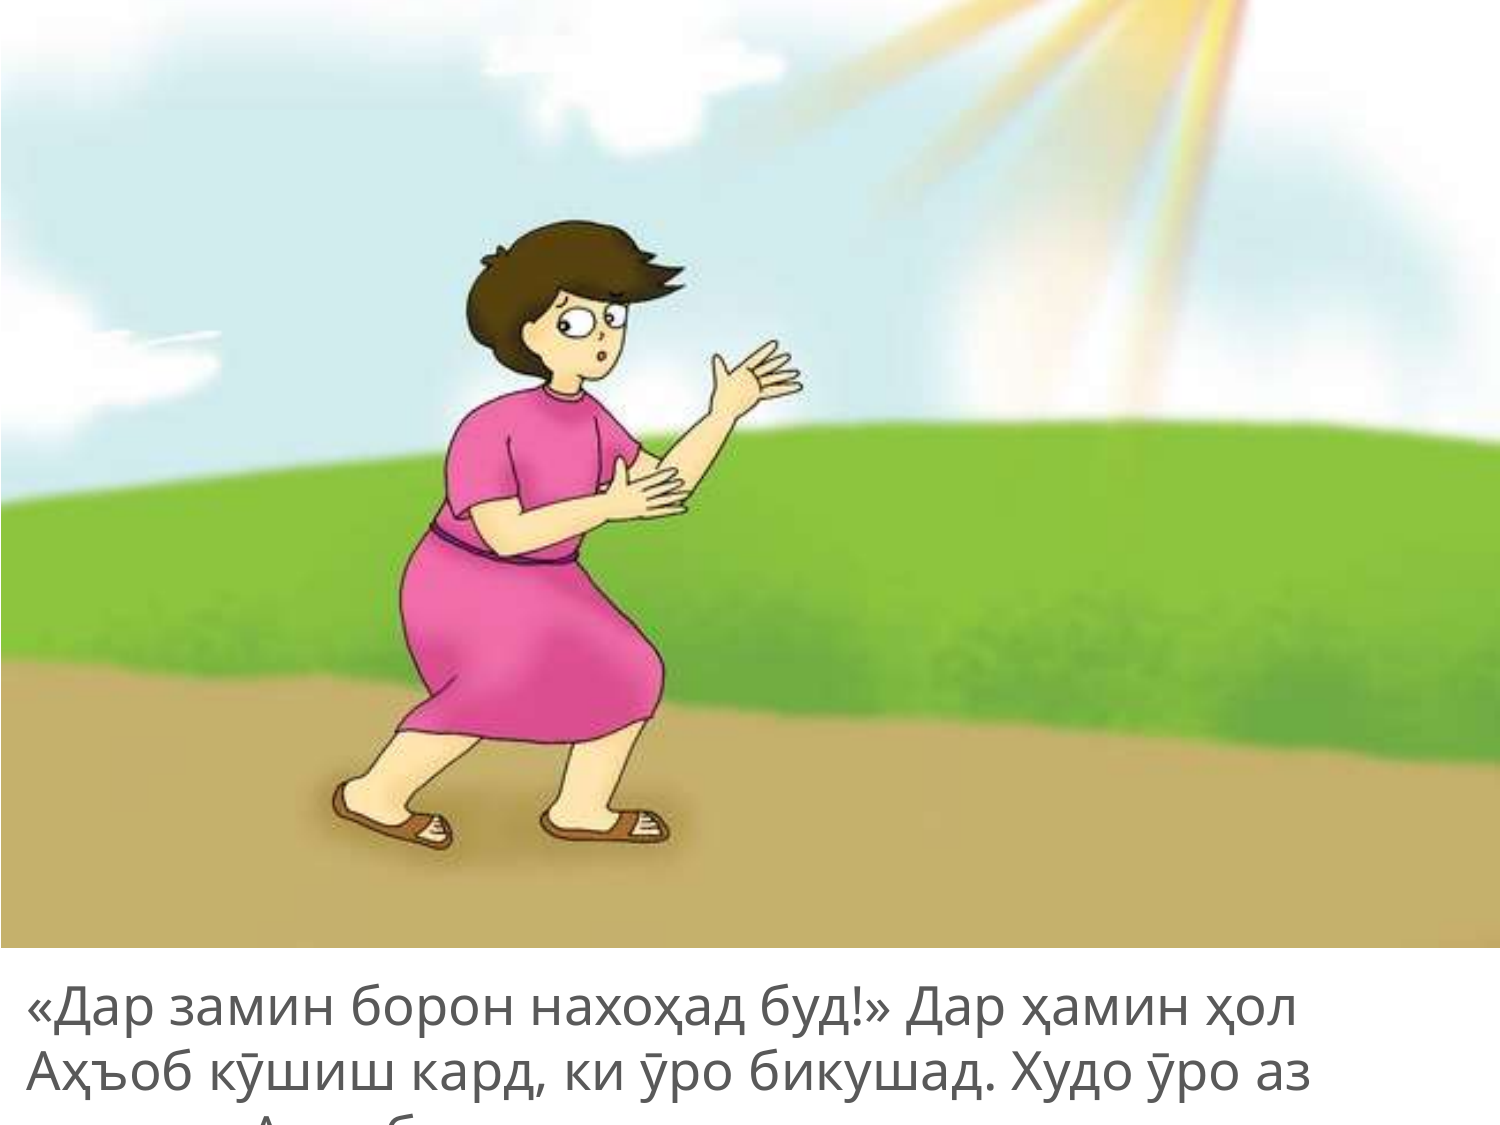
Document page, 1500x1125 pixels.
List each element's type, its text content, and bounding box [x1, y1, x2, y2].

text_box «Дар замин борон нахоҳад буд!» Дар ҳамин ҳол Аҳъоб кӯшиш кард, ки ӯро бикушад. Худо ӯро аз подшоҳ Аҳъоб пинҳон кард. [11, 964, 1483, 1125]
picture [1, 0, 1500, 948]
